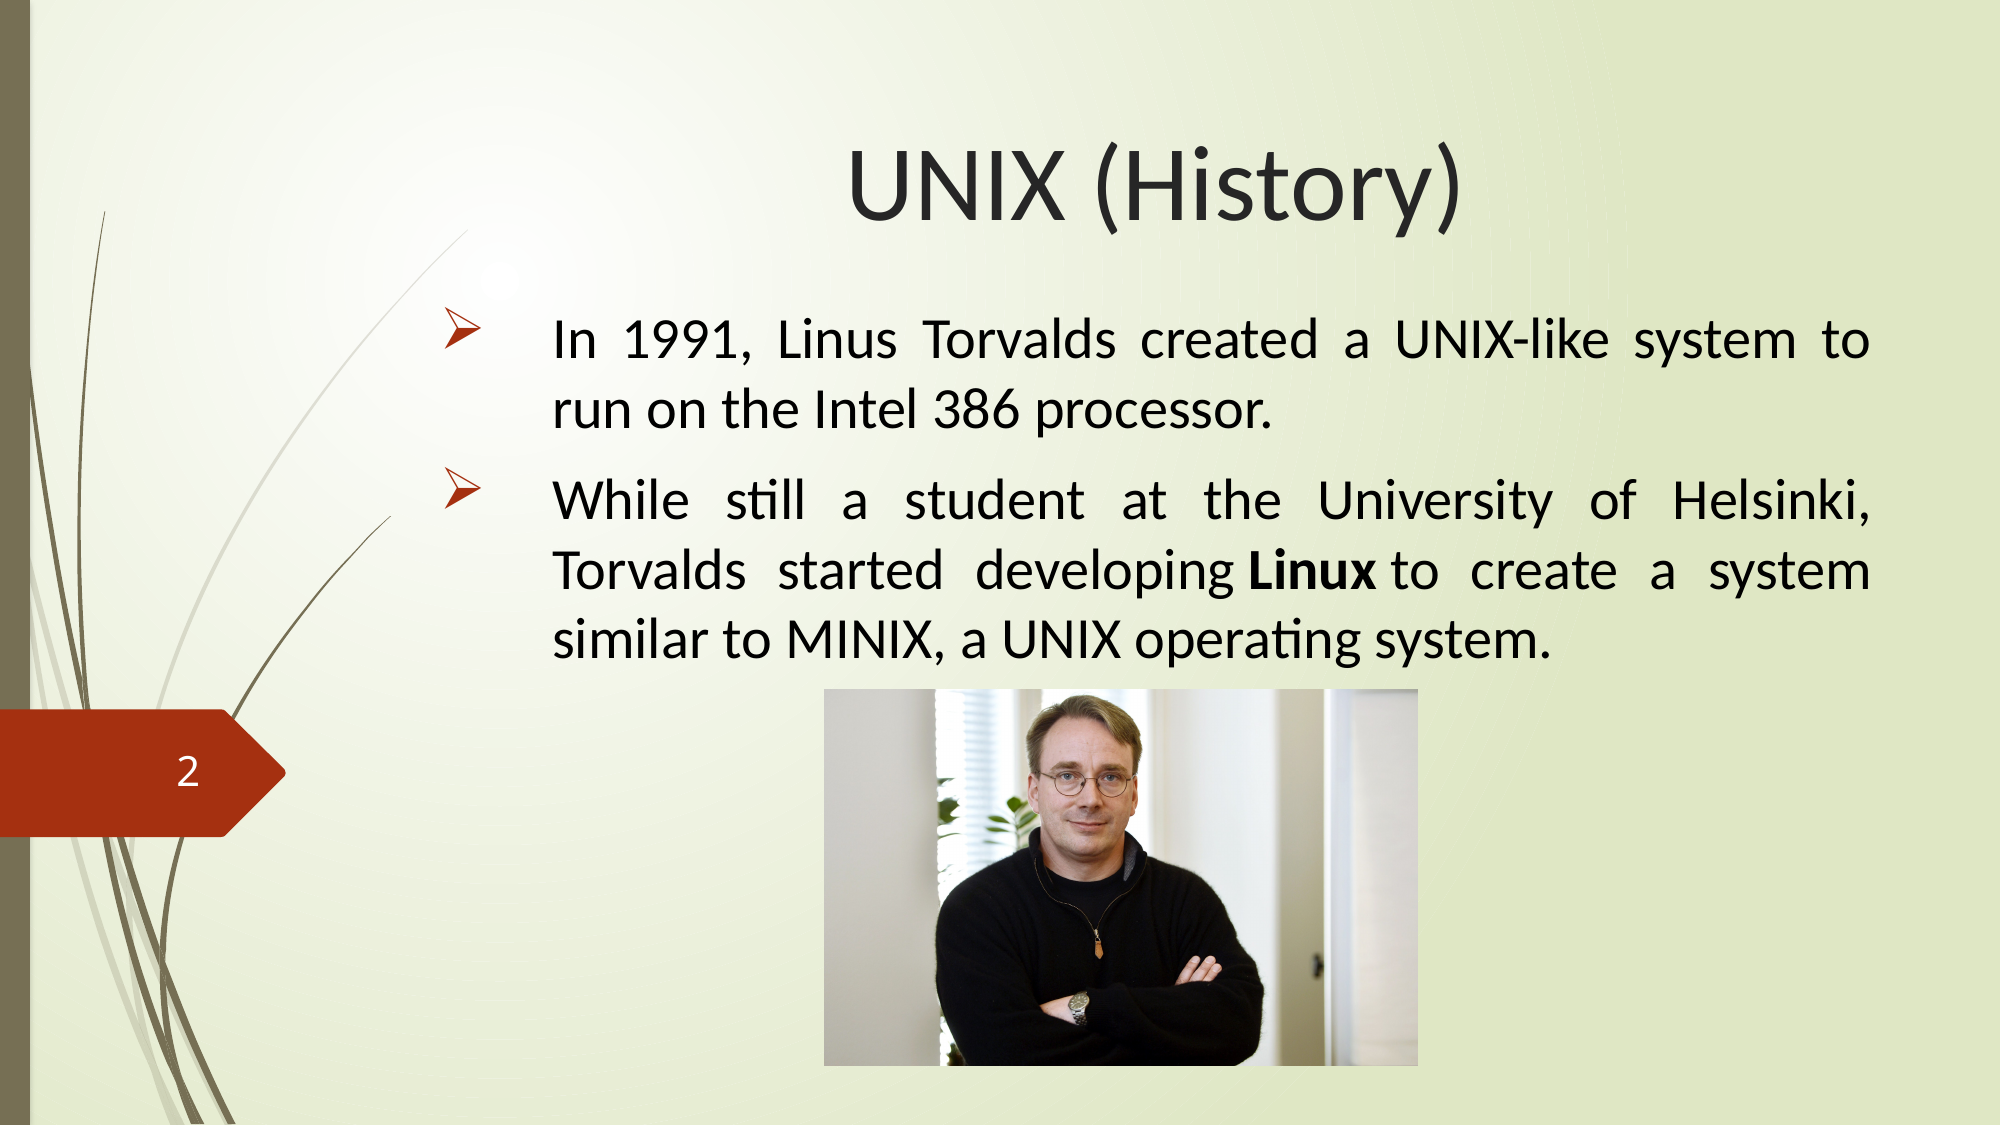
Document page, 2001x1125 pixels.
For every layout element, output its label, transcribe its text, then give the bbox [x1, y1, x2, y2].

picture [823, 689, 1418, 1066]
slide_number 2 [87, 743, 216, 803]
subtitle In 1991, Linus Torvalds created a UNIX-like system to run on the Intel 386 processor. While still a student at the University of Helsinki, Torvalds started developing Linux to create a system similar to MINIX, a UNIX operating system. [424, 292, 1888, 1087]
title UNIX (History) [424, 104, 1888, 250]
